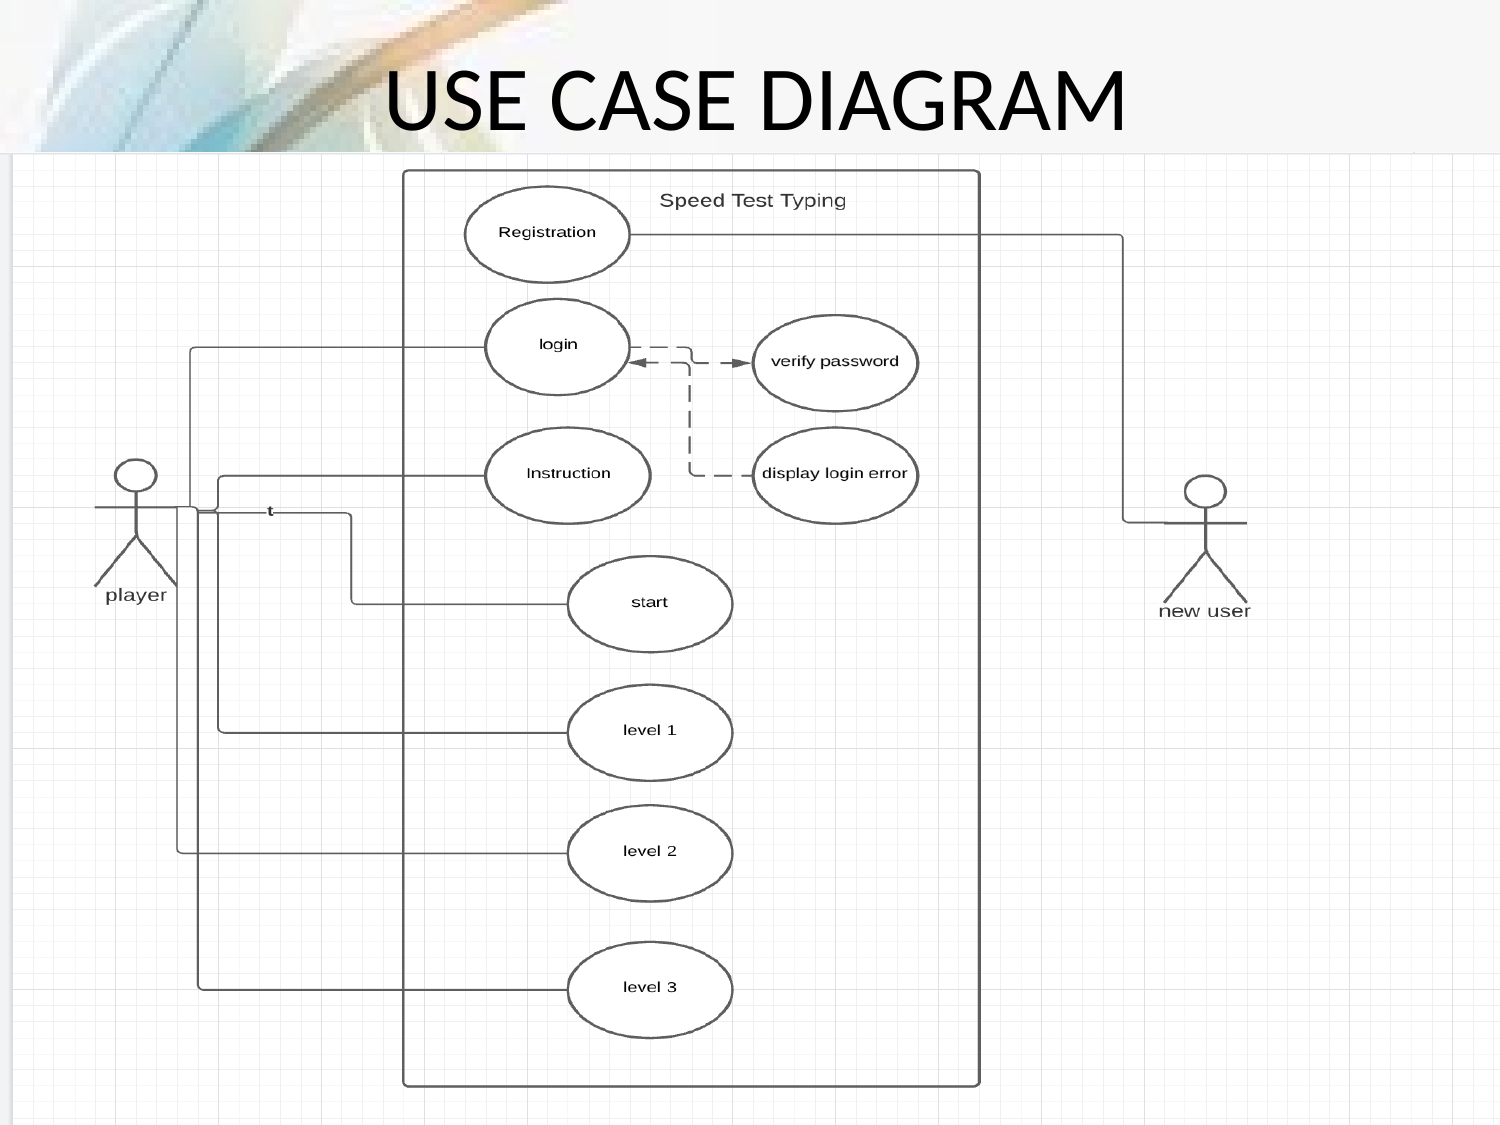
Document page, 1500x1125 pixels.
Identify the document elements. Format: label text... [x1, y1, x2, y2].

title USE CASE DIAGRAM [82, 0, 1432, 150]
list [0, 152, 1500, 1125]
